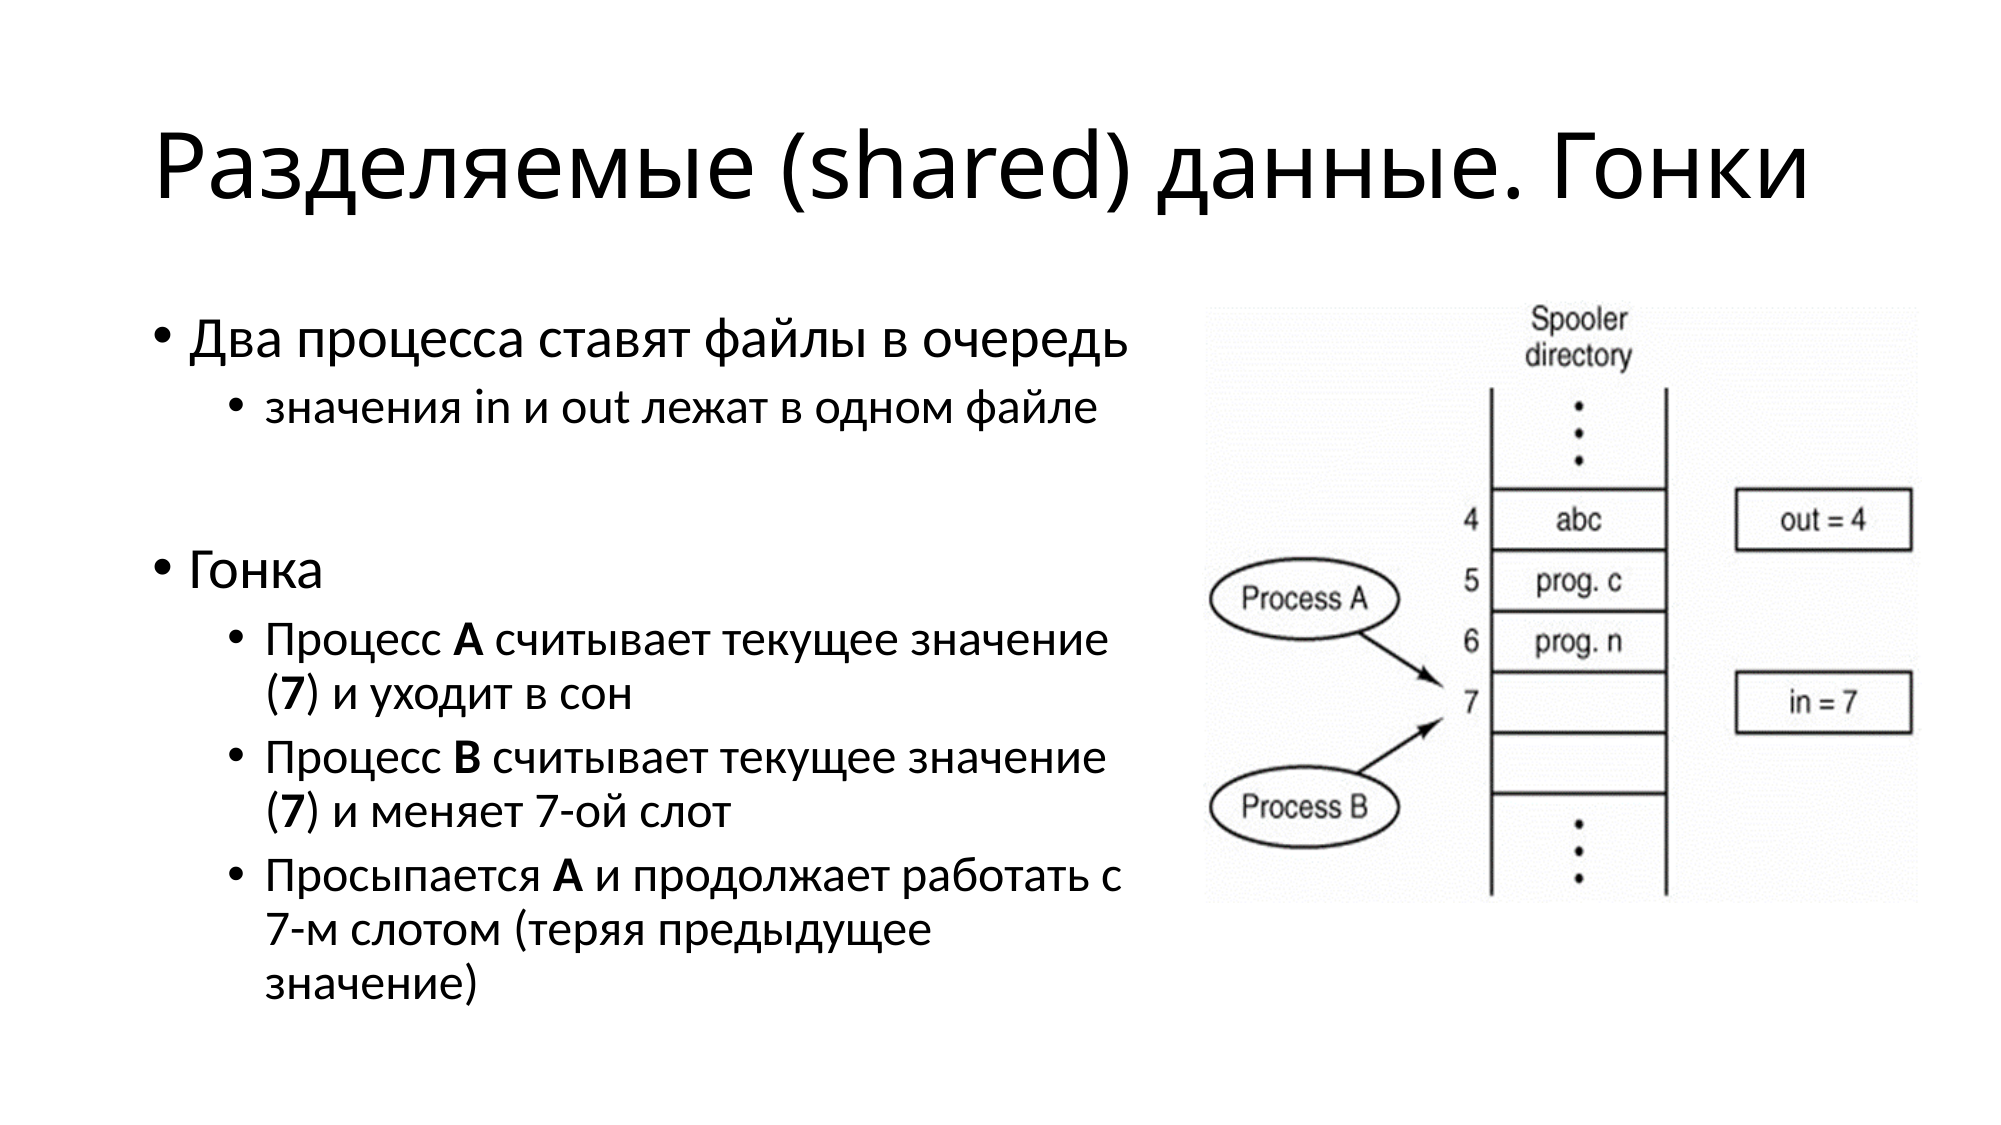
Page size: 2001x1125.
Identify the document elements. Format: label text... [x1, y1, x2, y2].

list Два процесса ставят файлы в очередь значения in и out лежат в одном файле Гонка Процесс A считывает текущее значение (7) и уходит в сон Процесс B считывает текущее значение (7) и меняет 7-ой слот Просыпается A и продолжает работать с 7-м слотом (теряя предыдущее значение) [137, 299, 1160, 1014]
picture [1202, 299, 1922, 903]
title Разделяемые (shared) данные. Гонки [137, 59, 1863, 278]
